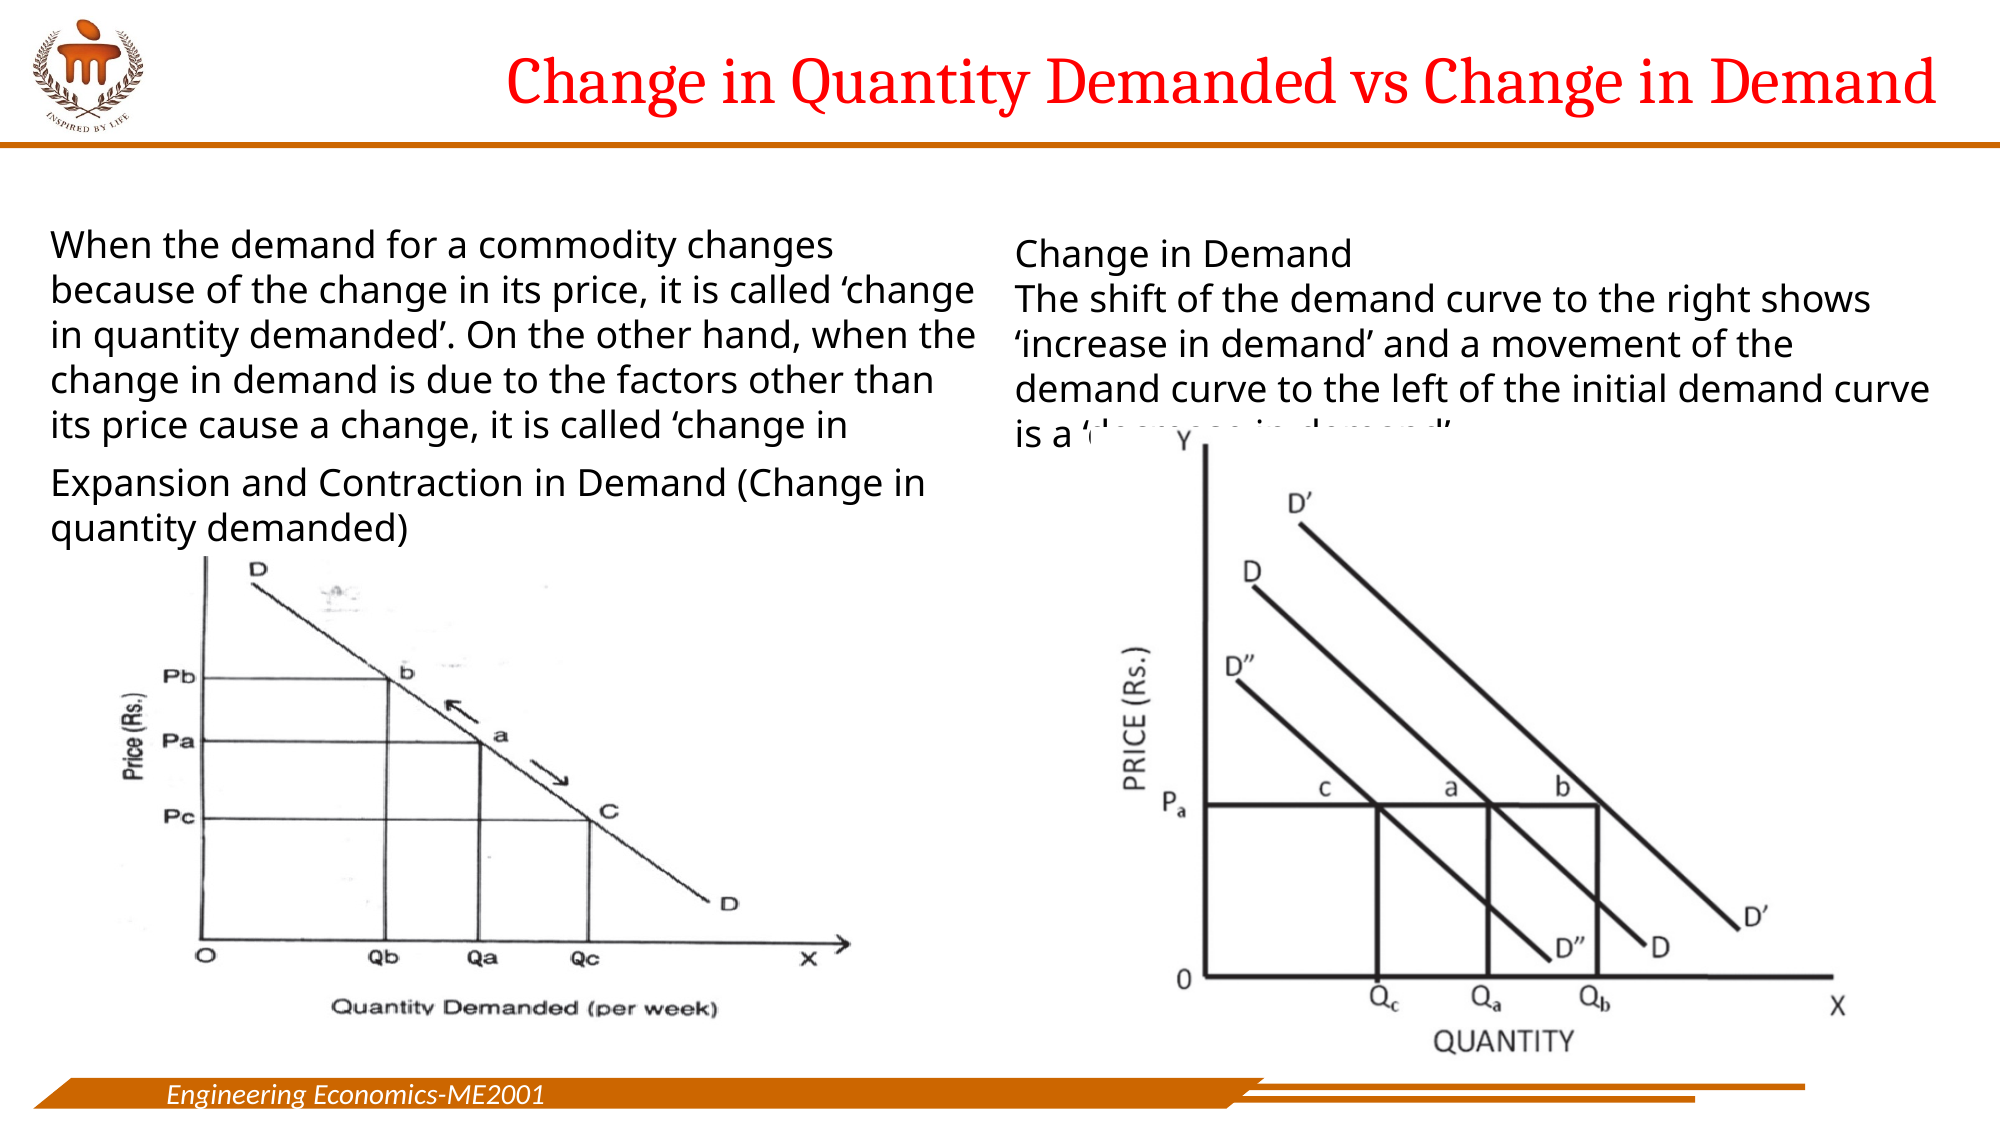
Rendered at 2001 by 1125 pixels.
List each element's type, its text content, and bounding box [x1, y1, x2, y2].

text_box Change in Quantity Demanded vs Change in Demand [271, 29, 1955, 125]
text_box Change in Demand The shift of the demand curve to the right shows ‘increase in demand’ and a movement of the demand curve to the left of the initial demand curve is a ‘decrease in demand’. [999, 222, 1957, 507]
picture [1090, 427, 1854, 1061]
text_box When the demand for a commodity changes because of the change in its price, it is called ‘change in quantity demanded’. On the other hand, when the change in demand is due to the factors other than its price cause a change, it is called ‘change in demand’. [35, 213, 993, 451]
text_box Expansion and Contraction in Demand (Change in quantity demanded) [35, 451, 1024, 557]
picture [29, 16, 146, 134]
picture [55, 455, 870, 1047]
